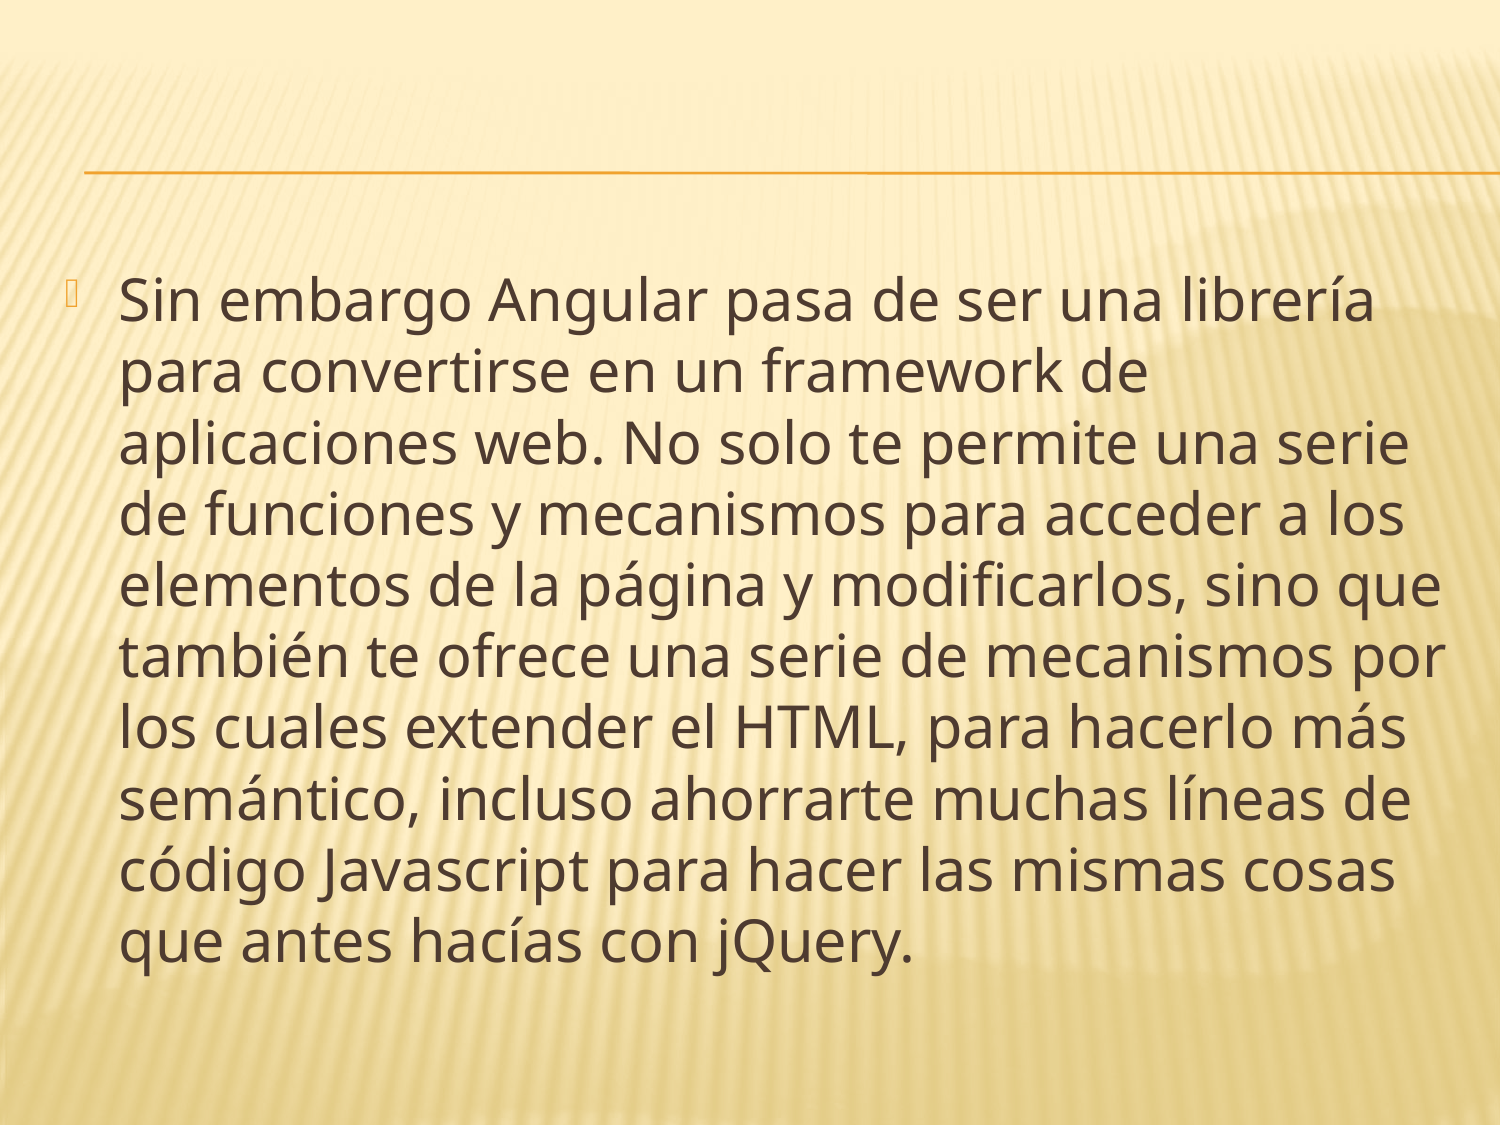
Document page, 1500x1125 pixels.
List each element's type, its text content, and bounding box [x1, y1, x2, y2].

list Sin embargo Angular pasa de ser una librería para convertirse en un framework de aplicaciones web. No solo te permite una serie de funciones y mecanismos para acceder a los elementos de la página y modificarlos, sino que también te ofrece una serie de mecanismos por los cuales extender el HTML, para hacerlo más semántico, incluso ahorrarte muchas líneas de código Javascript para hacer las mismas cosas que antes hacías con jQuery. [50, 254, 1475, 998]
